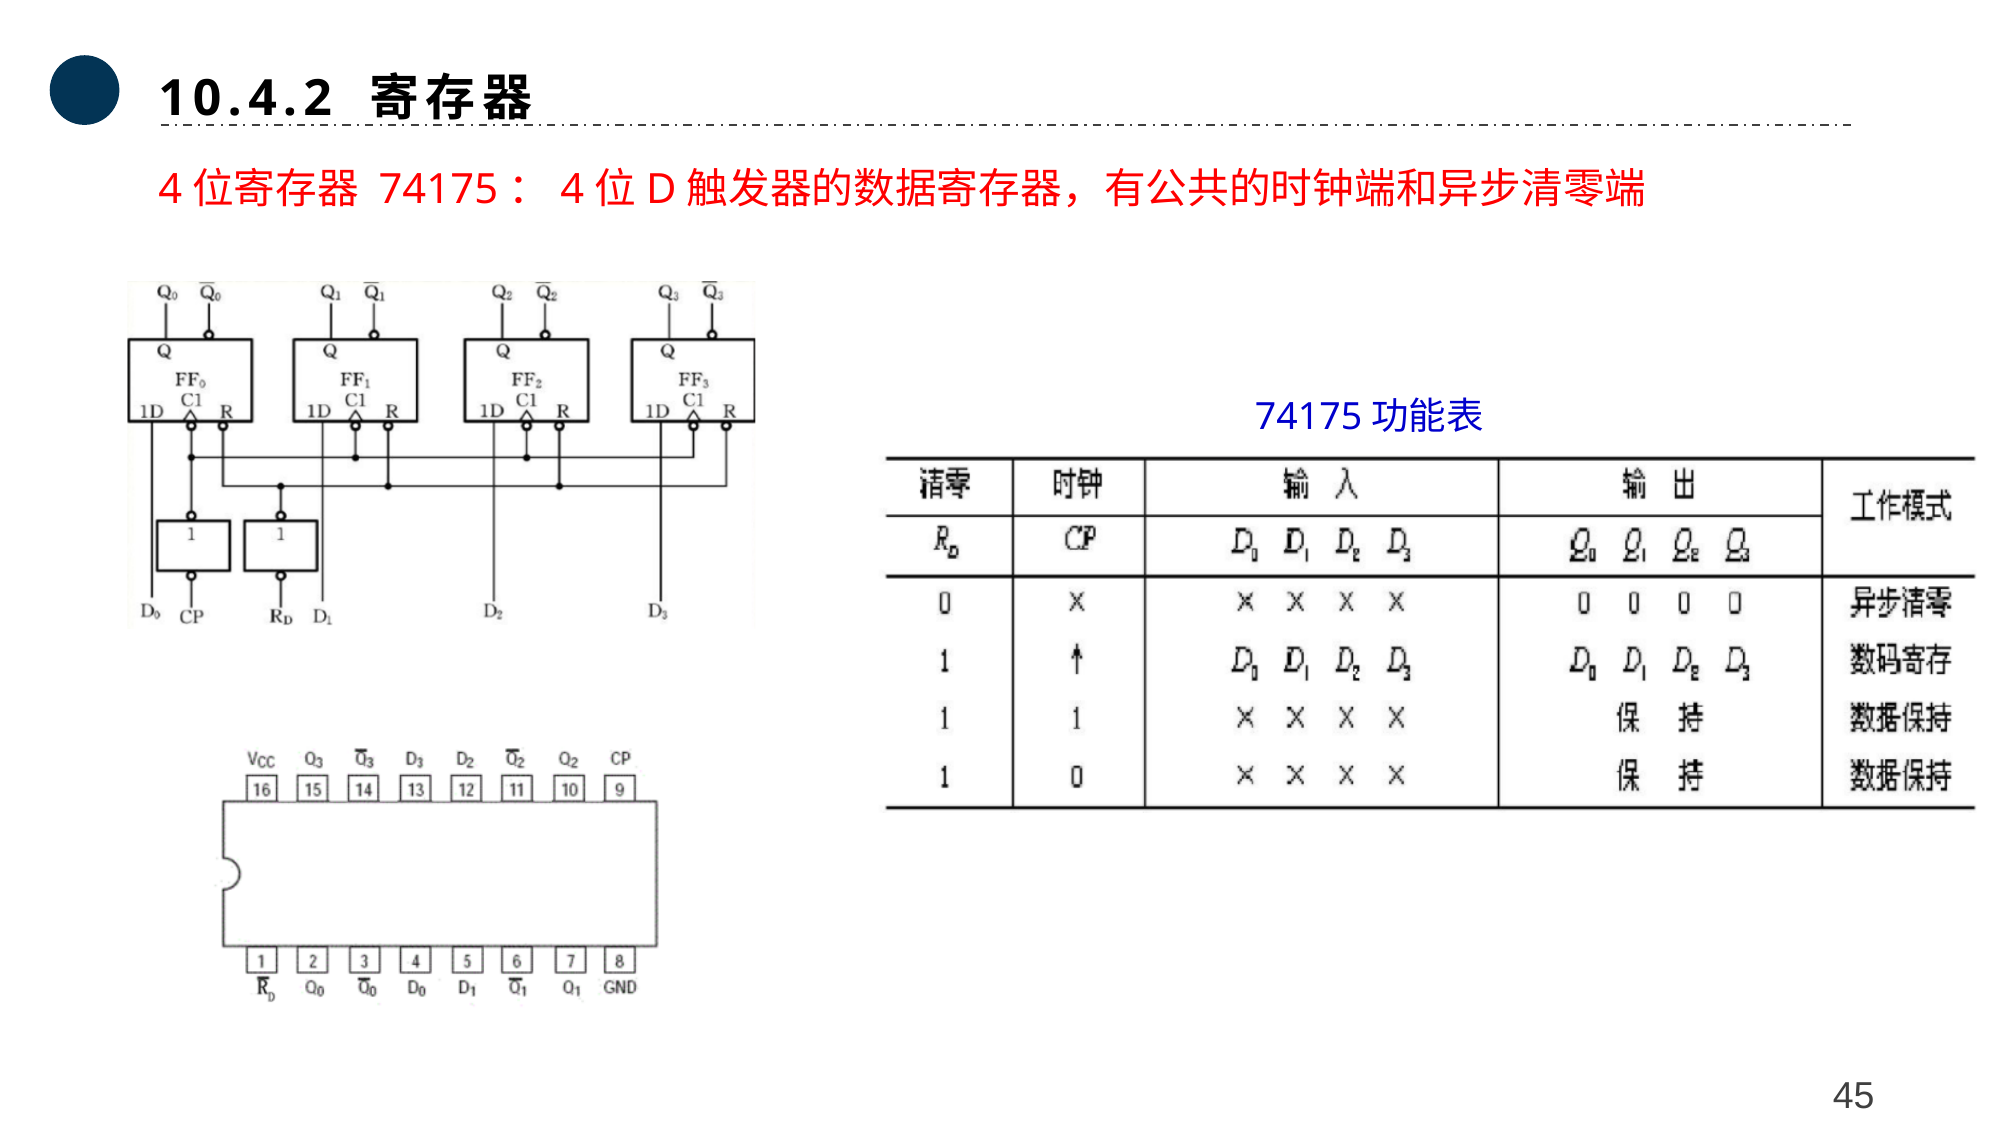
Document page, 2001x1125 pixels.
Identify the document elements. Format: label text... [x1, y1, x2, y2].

text_box 4位寄存器 74175：4位D触发器的数据寄存器，有公共的时钟端和异步清零端 [143, 159, 1855, 254]
text_box [48, 54, 121, 126]
picture [876, 453, 1983, 813]
picture [119, 279, 763, 629]
picture [199, 732, 668, 1015]
text_box 10.4.2 寄存器 [143, 45, 1855, 133]
text_box 74175功能表 [1240, 384, 1499, 445]
